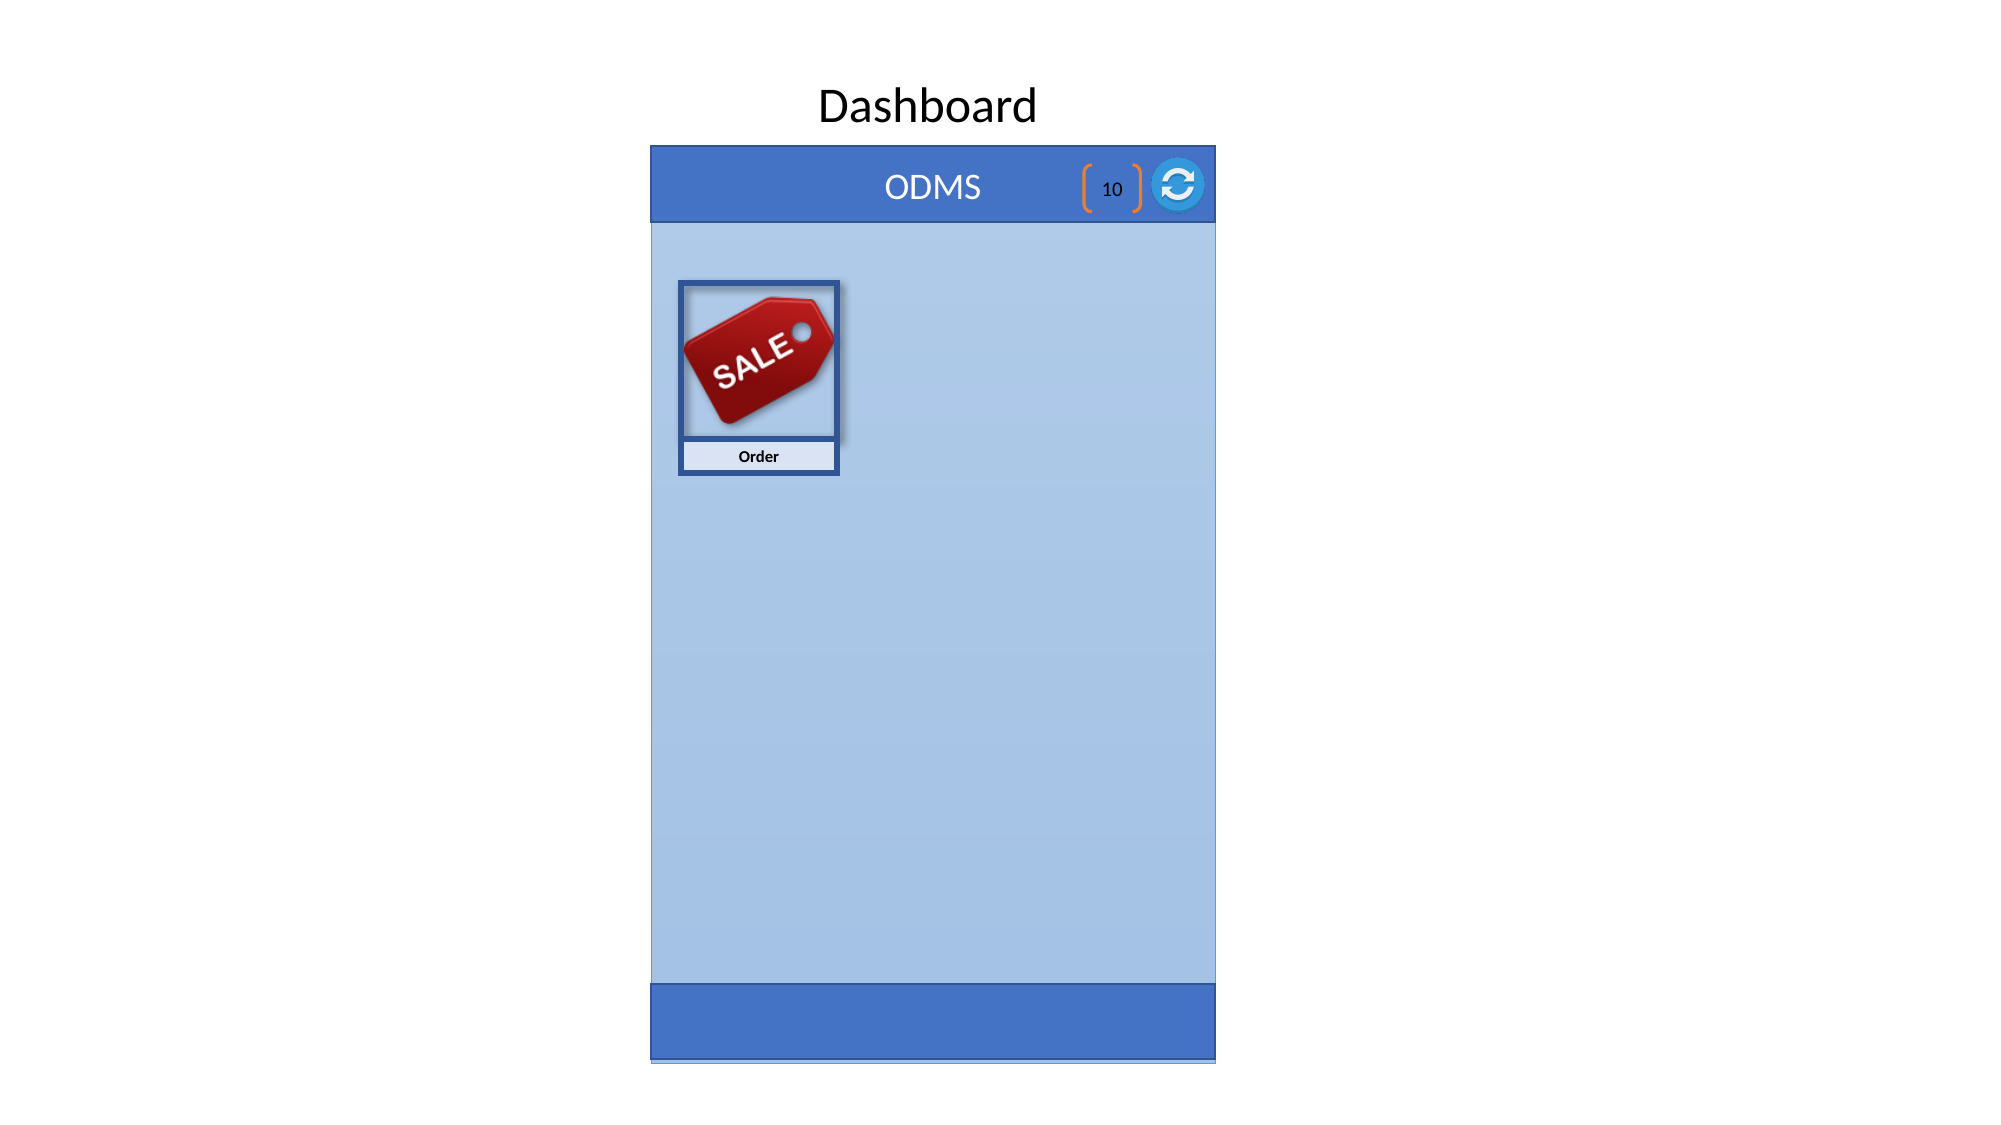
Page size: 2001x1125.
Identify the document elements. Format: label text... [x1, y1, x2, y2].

text_box Dashboard [803, 65, 1053, 141]
picture [1146, 152, 1210, 216]
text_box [651, 146, 1216, 1064]
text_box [680, 285, 838, 474]
